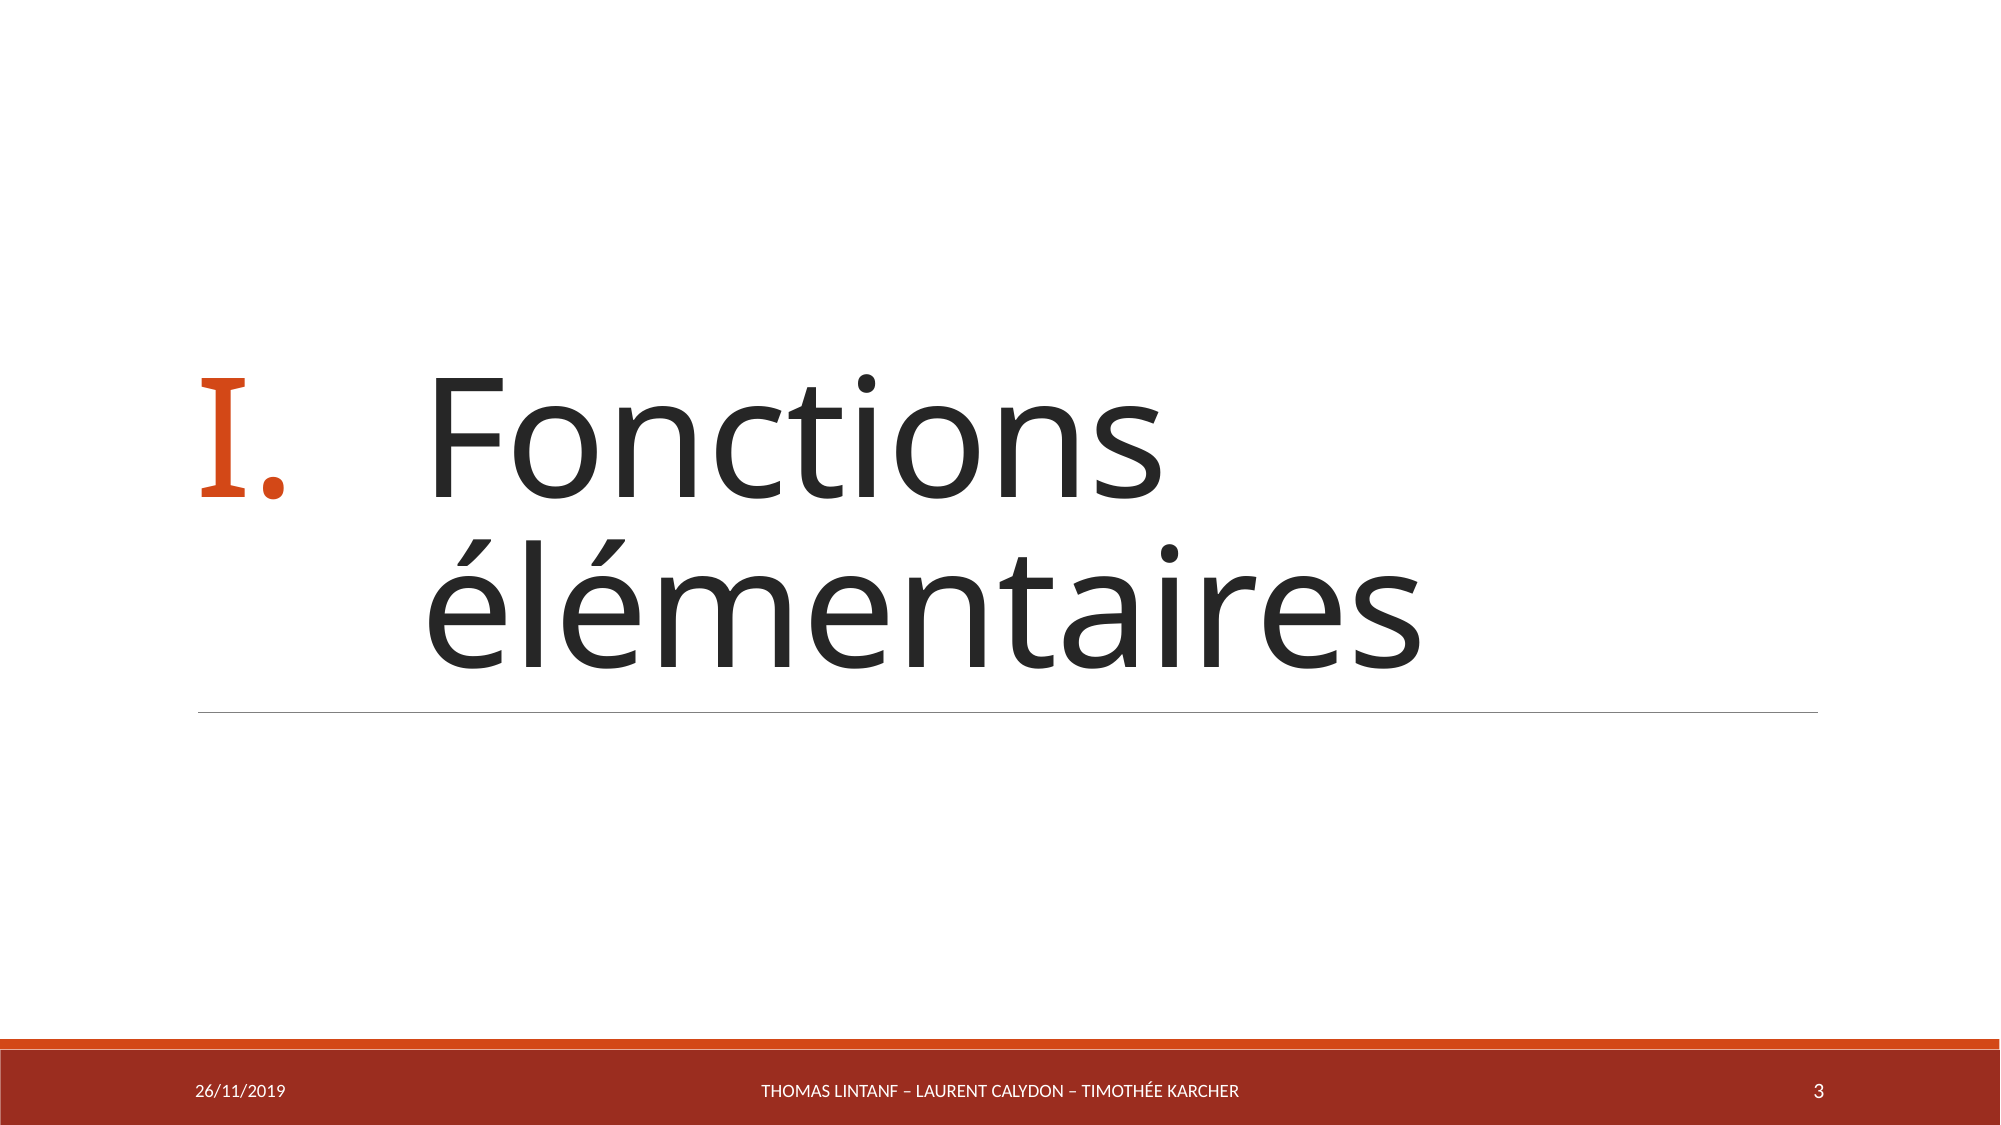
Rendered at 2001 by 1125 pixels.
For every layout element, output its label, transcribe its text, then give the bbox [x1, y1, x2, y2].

footer Thomas LINTANF – Laurent CALYDON – Timothée KARCHER [604, 1059, 1396, 1120]
slide_number 3 [1624, 1059, 1840, 1120]
title Fonctions élémentaires [180, 124, 1830, 710]
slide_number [180, 1059, 586, 1120]
